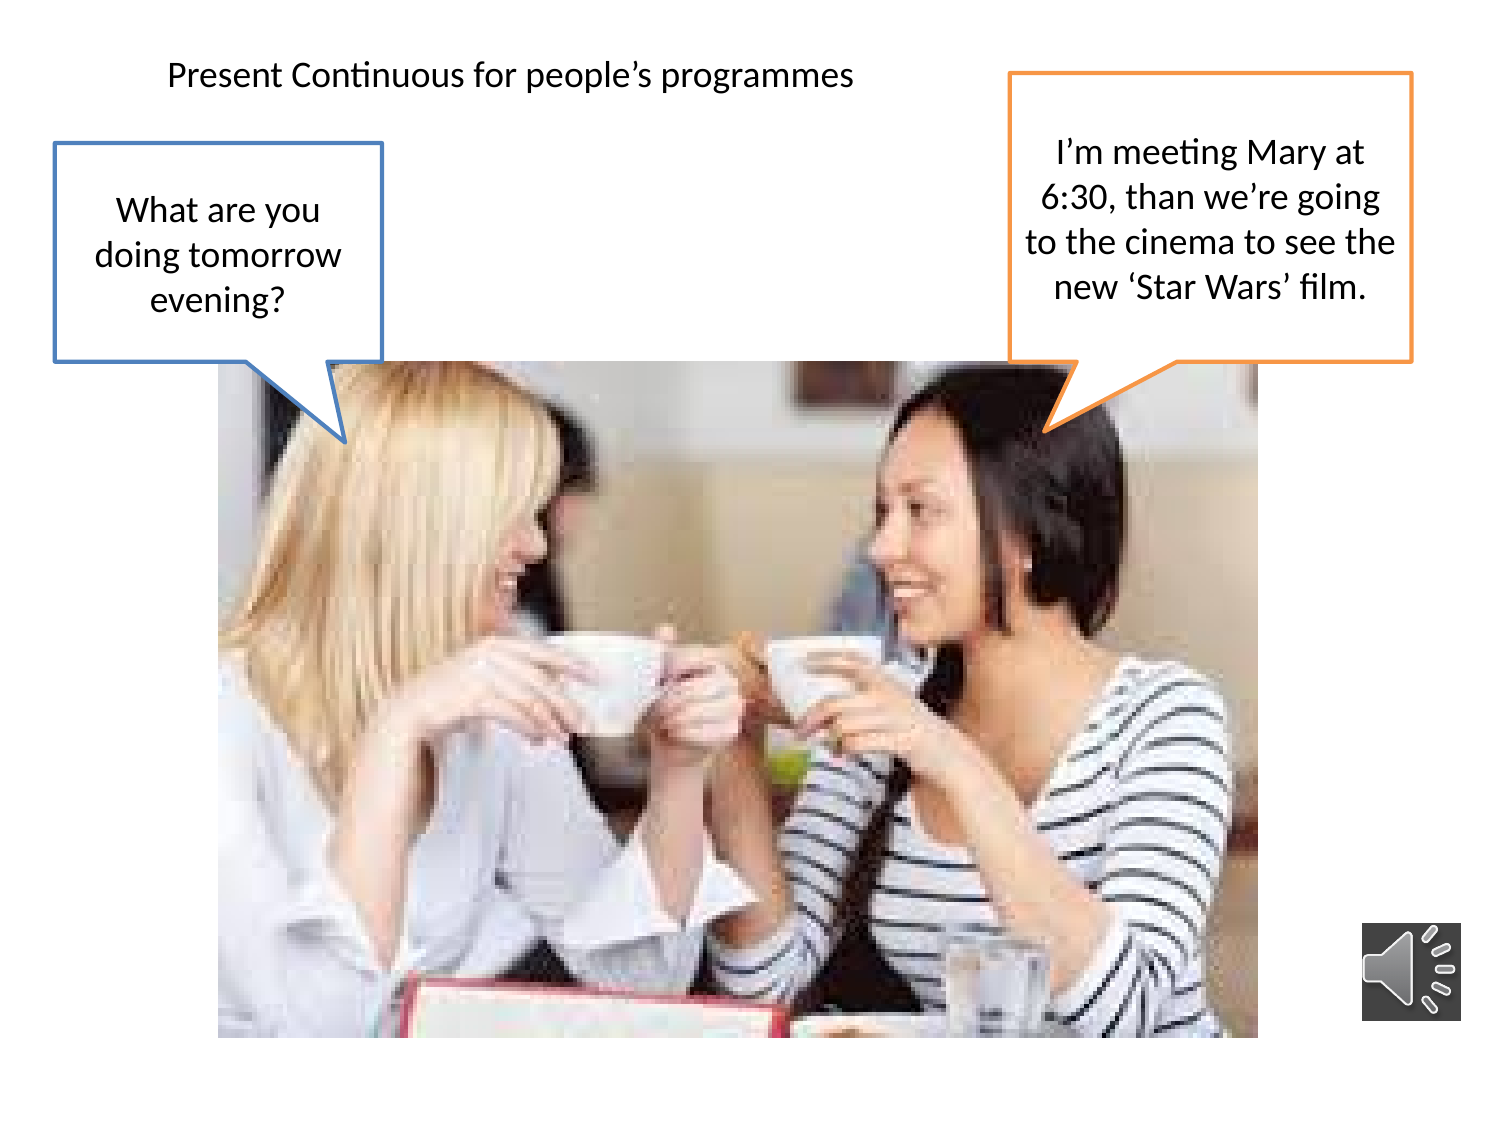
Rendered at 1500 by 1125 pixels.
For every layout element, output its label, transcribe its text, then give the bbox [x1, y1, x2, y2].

picture [218, 361, 1259, 1038]
text_box Present Continuous for people’s programmes [152, 42, 892, 103]
text_box What are you doing tomorrow evening? [52, 140, 385, 364]
text_box I’m meeting Mary at 6:30, than we’re going to the cinema to see the new ‘Star Wars’ film. [1007, 70, 1414, 364]
picture [1361, 921, 1462, 1023]
